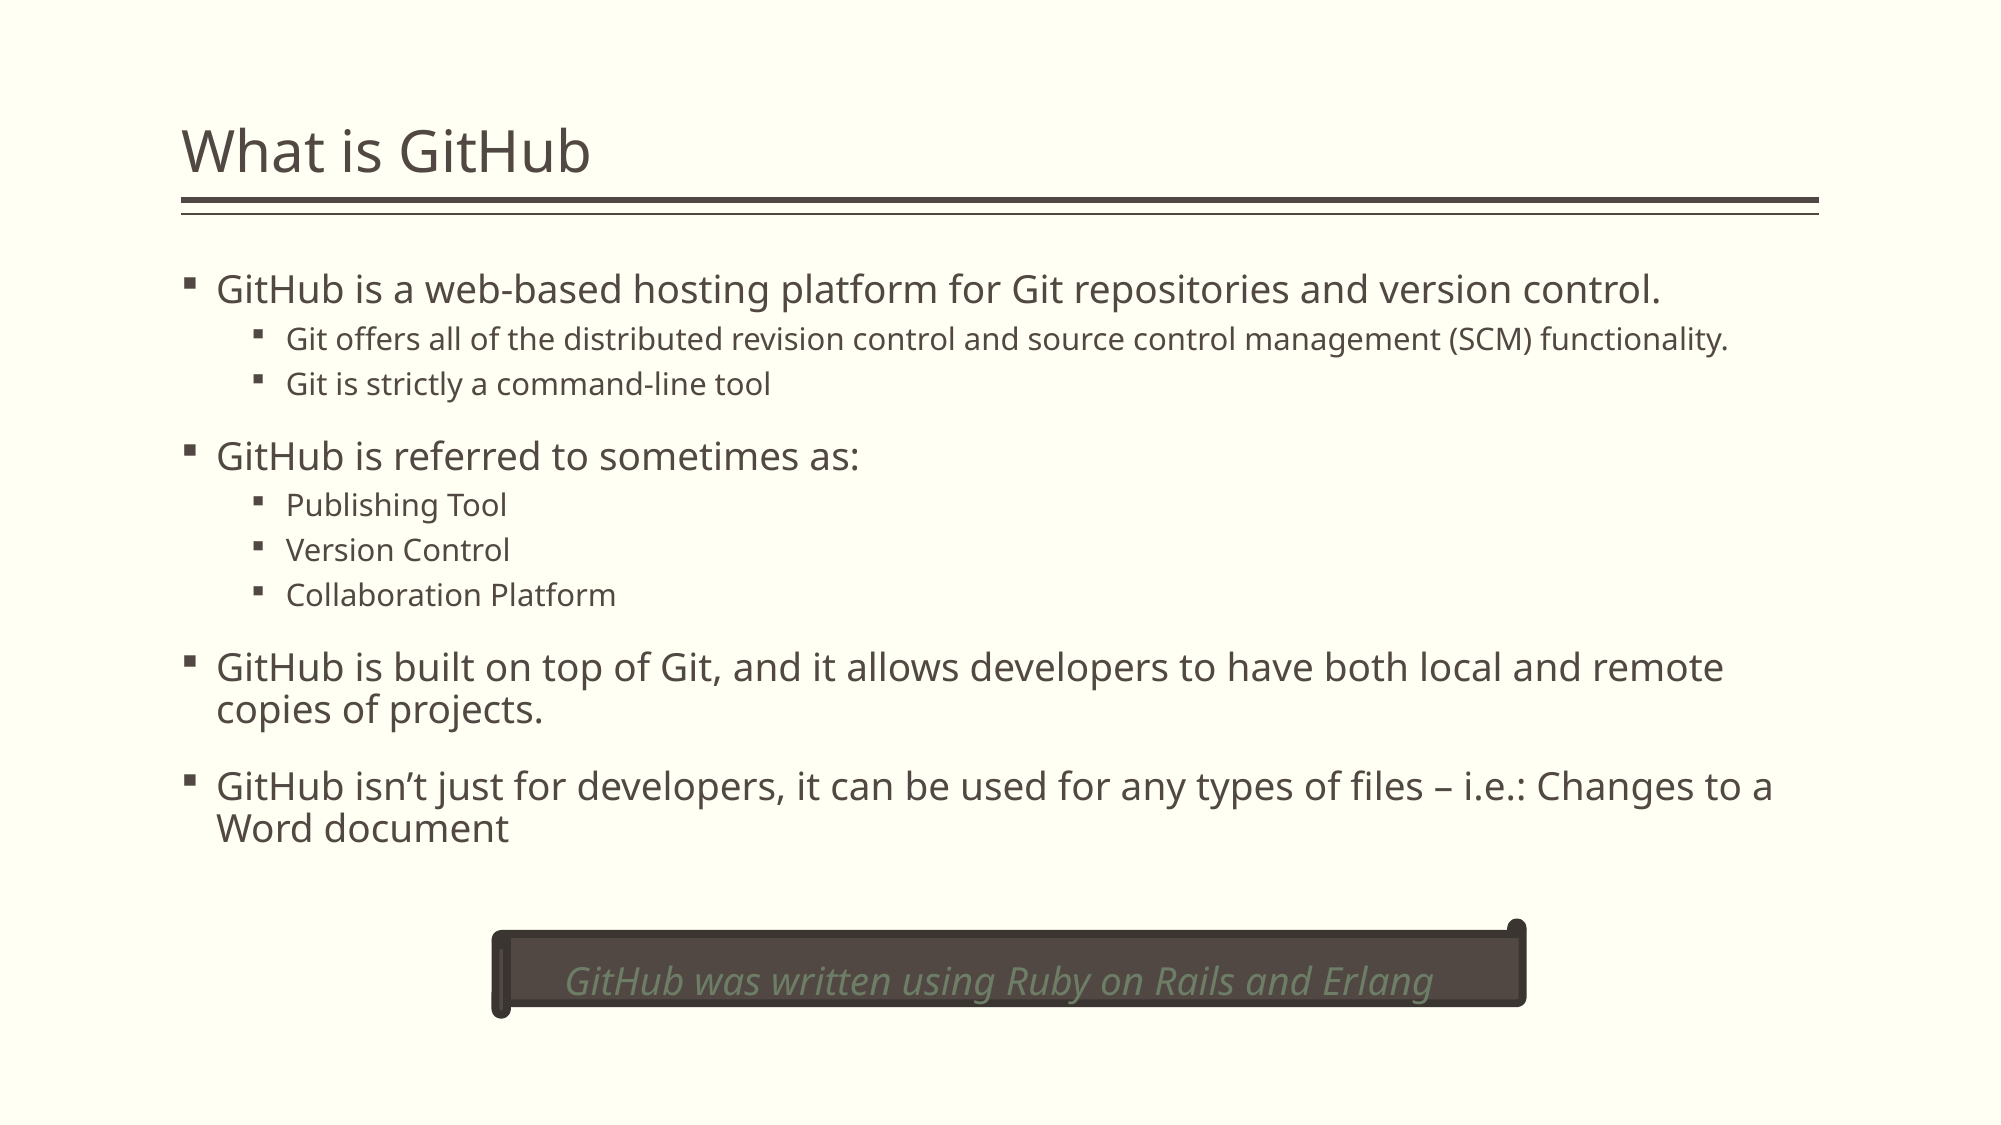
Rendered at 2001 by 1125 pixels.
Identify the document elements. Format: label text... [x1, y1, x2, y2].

list GitHub is a web-based hosting platform for Git repositories and version control. Git offers all of the distributed revision control and source control management (SCM) functionality. Git is strictly a command-line tool GitHub is referred to sometimes as: Publishing Tool Version Control Collaboration Platform GitHub is built on top of Git, and it allows developers to have both local and remote copies of projects. GitHub isn’t just for developers, it can be used for any types of files – i.e.: Changes to a Word document GitHub was written using Ruby on Rails and Erlang [181, 262, 1819, 1013]
title What is GitHub [181, 12, 1819, 193]
text_box [492, 1013, 510, 1019]
